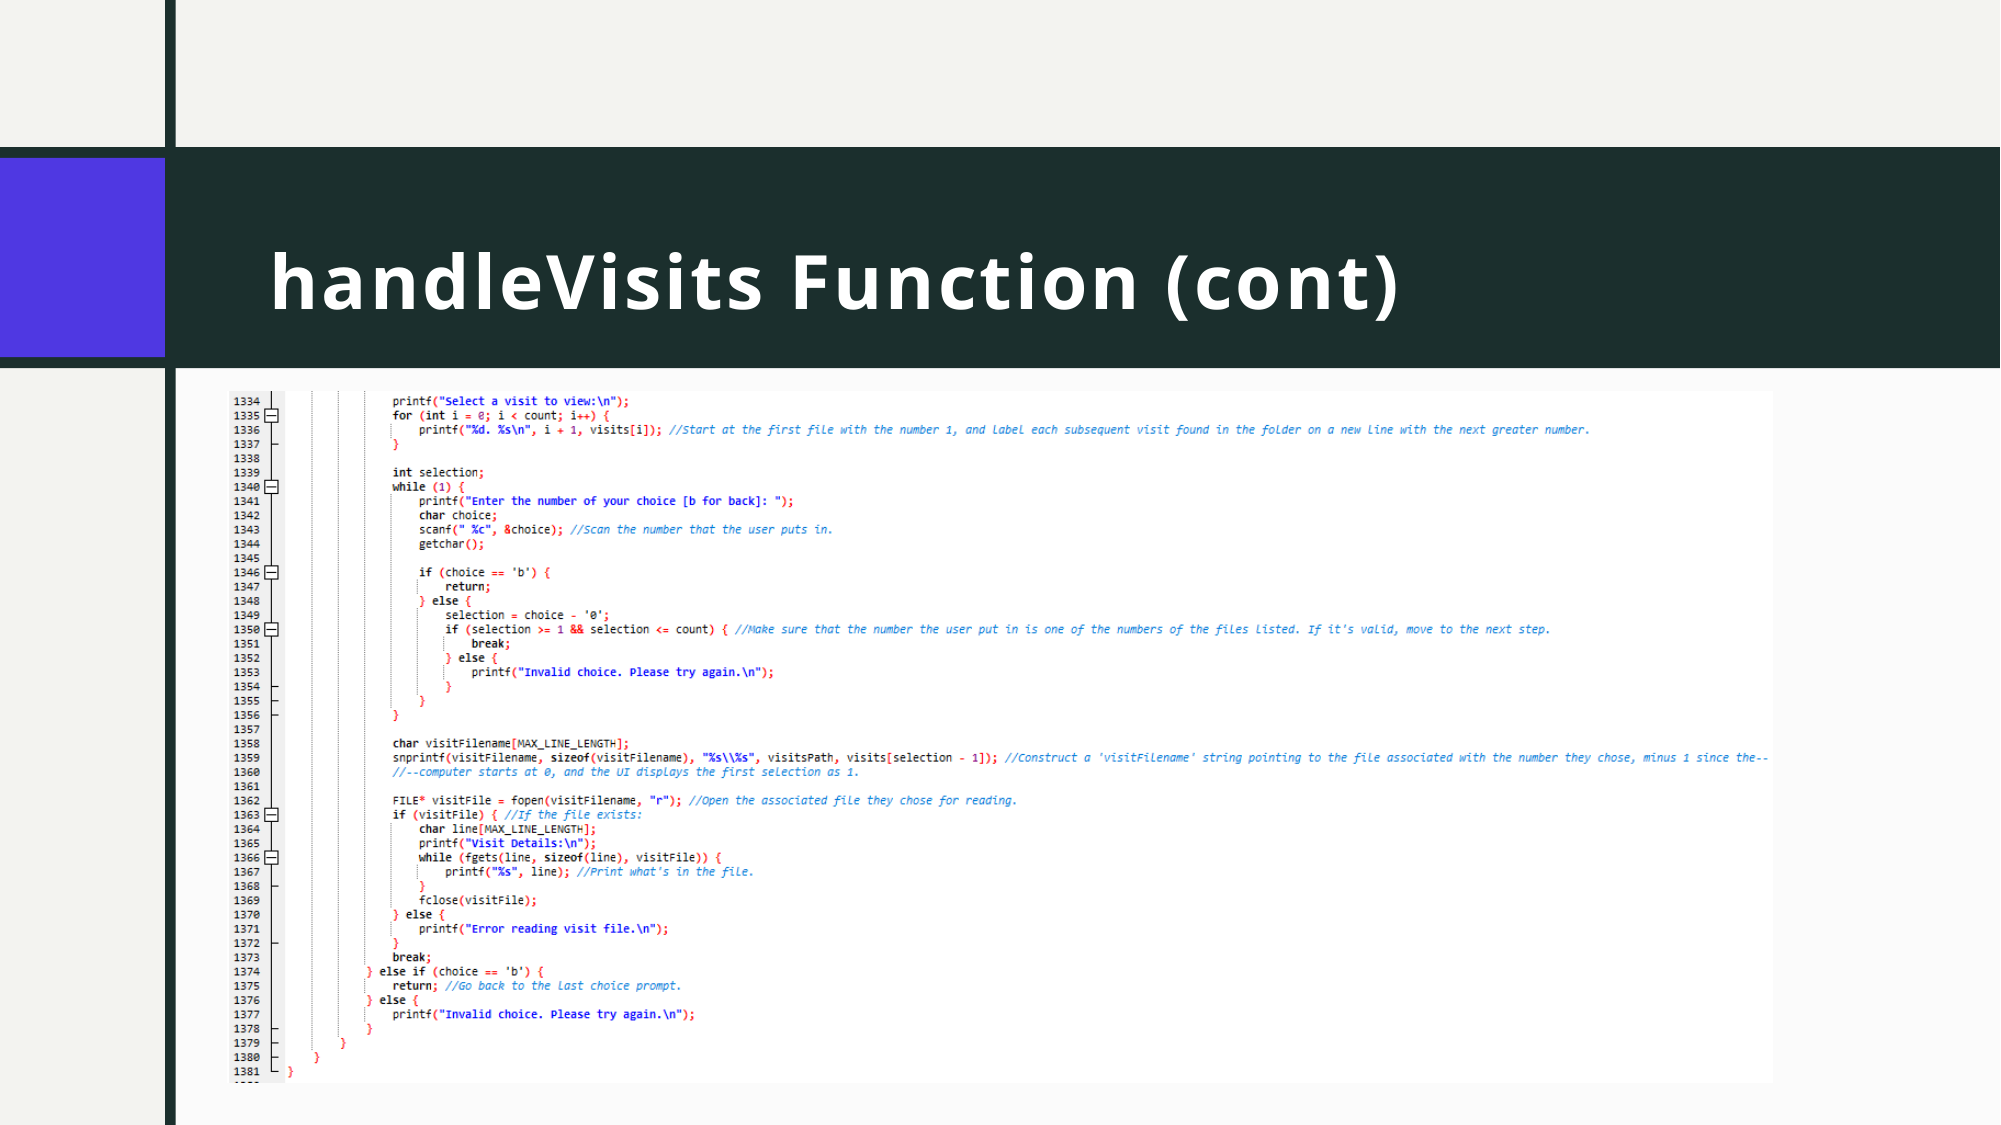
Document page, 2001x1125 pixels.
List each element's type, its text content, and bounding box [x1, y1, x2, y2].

text_box [0, 157, 164, 358]
text_box [177, 146, 2000, 369]
text_box [0, 146, 164, 157]
text_box [164, 0, 177, 1125]
text_box [177, 0, 2000, 146]
text_box [177, 369, 2000, 1125]
text_box [0, 0, 164, 146]
text_box [0, 358, 164, 369]
title handleVisits Function (cont) [251, 171, 1895, 341]
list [227, 391, 1773, 1084]
text_box [0, 369, 164, 1125]
